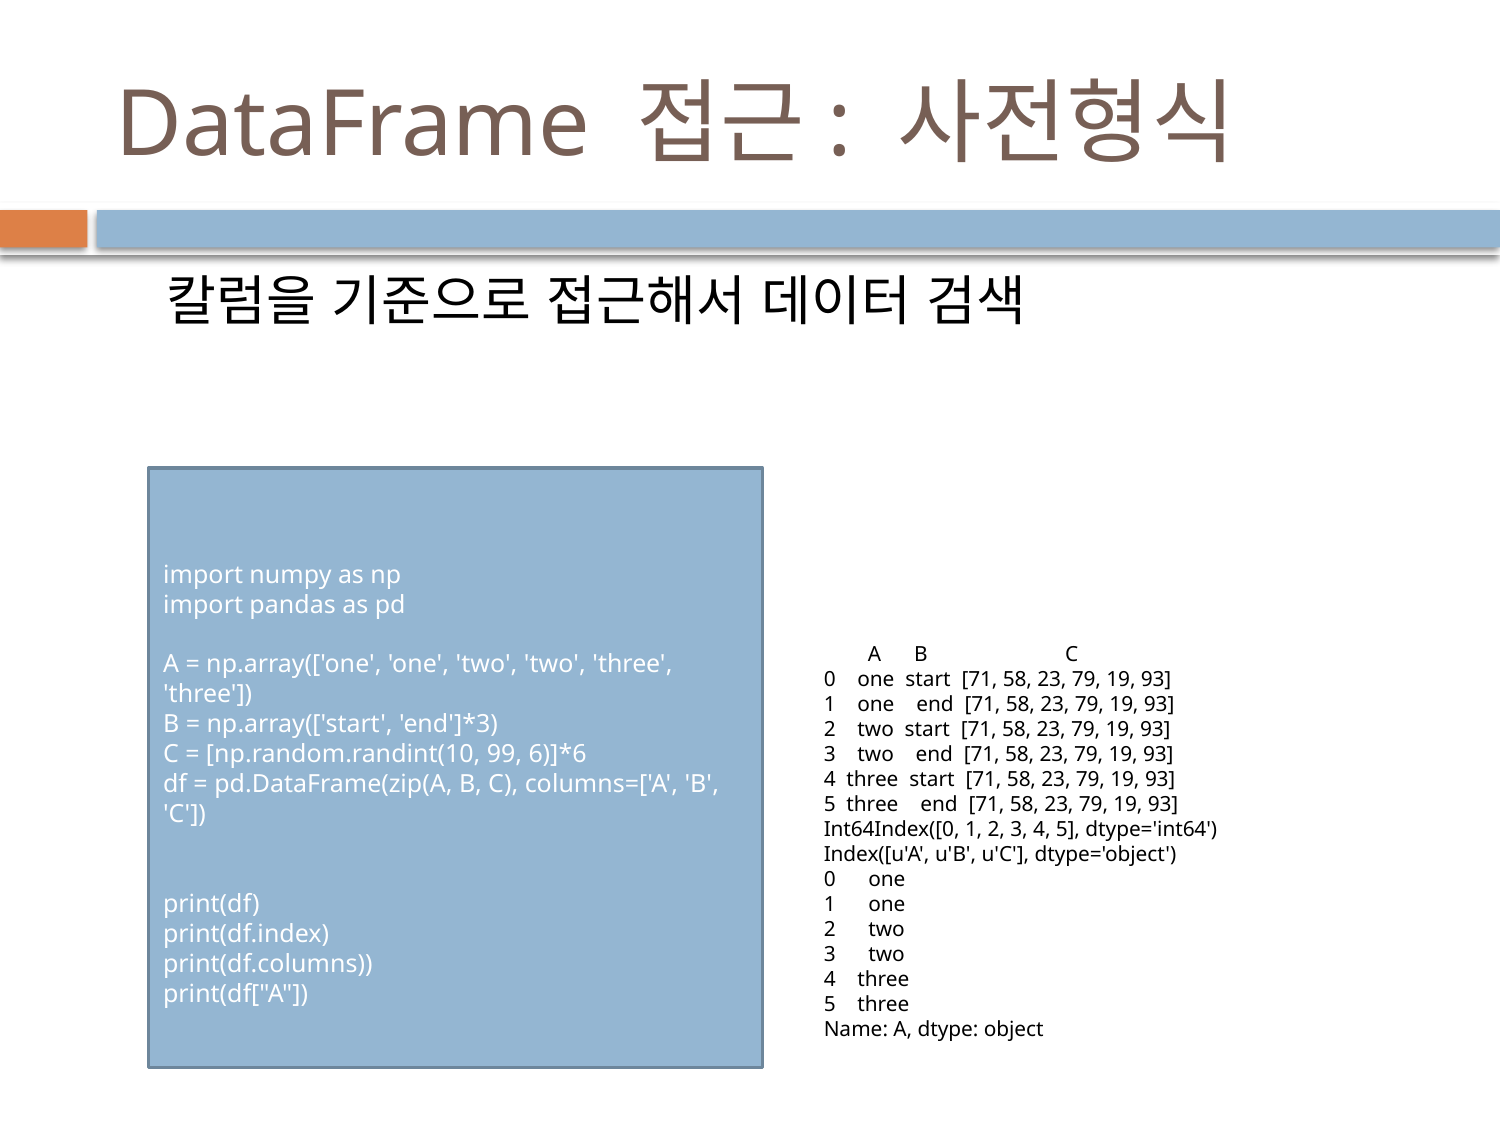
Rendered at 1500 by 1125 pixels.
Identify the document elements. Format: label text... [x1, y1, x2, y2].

list 칼럼을 기준으로 접근해서 데이터 검색 [76, 259, 1427, 409]
text_box import numpy as np import pandas as pd A = np.array(['one', 'one', 'two', 'two', 'three', 'three']) B = np.array(['start', 'end']*3) C = [np.random.randint(10, 99, 6)]*6 df = pd.DataFrame(zip(A, B, C), columns=['A', 'B', 'C']) print(df) print(df.index) print(df.columns)) print(df["A"]) [147, 466, 764, 1069]
text_box A B C 0 one start [71, 58, 23, 79, 19, 93] 1 one end [71, 58, 23, 79, 19, 93] 2 two start [71, 58, 23, 79, 19, 93] 3 two end [71, 58, 23, 79, 19, 93] 4 three start [71, 58, 23, 79, 19, 93] 5 three end [71, 58, 23, 79, 19, 93] Int64Index([0, 1, 2, 3, 4, 5], dtype='int64') Index([u'A', u'B', u'C'], dtype='object') 0 one 1 one 2 two 3 two 4 three 5 three Name: A, dtype: object [809, 633, 1388, 1048]
title DataFrame 접근: 사전형식 [100, 37, 1438, 200]
